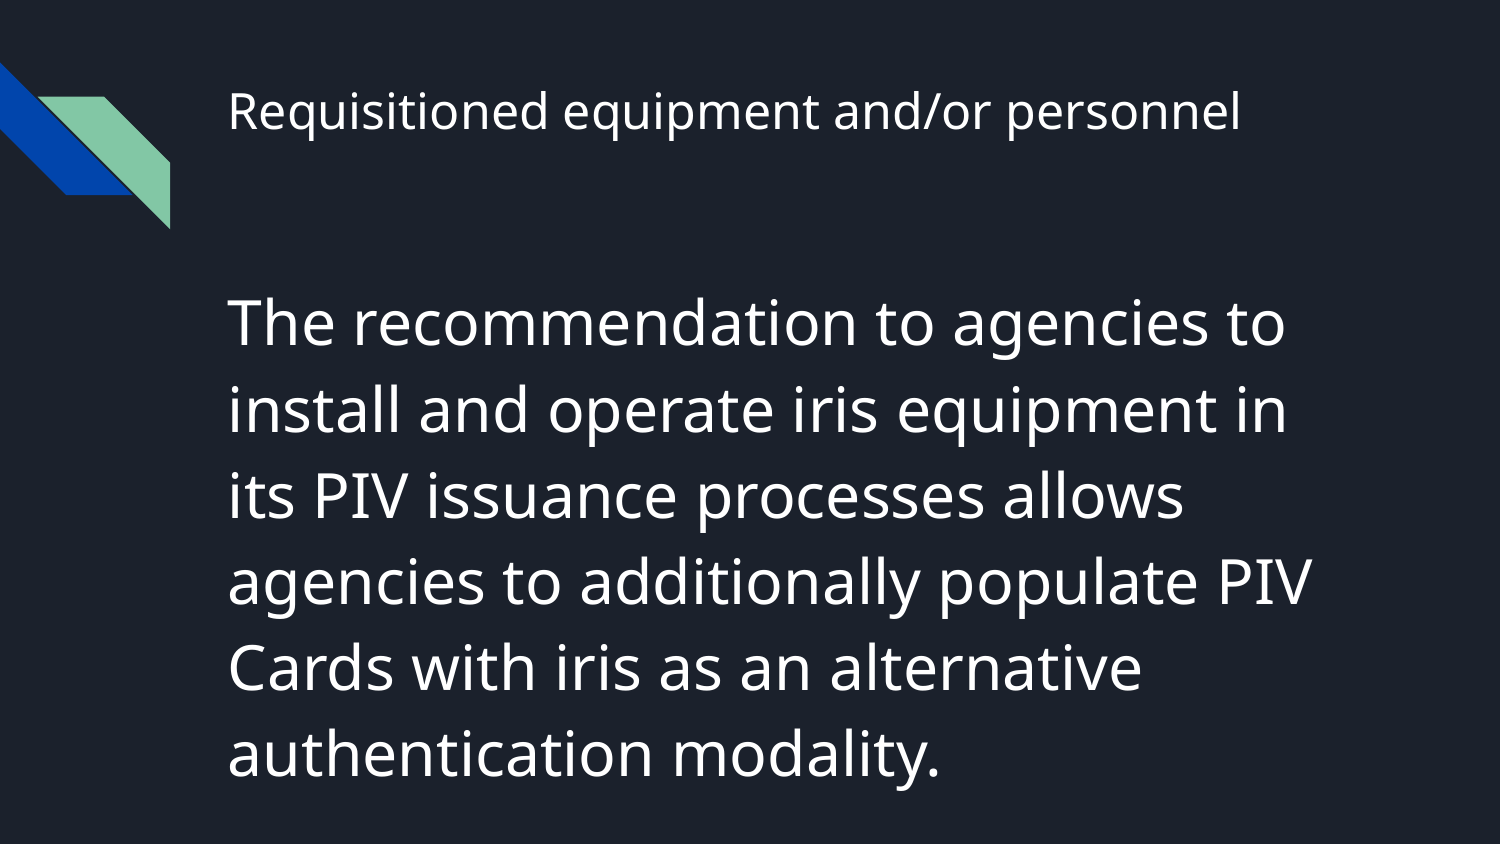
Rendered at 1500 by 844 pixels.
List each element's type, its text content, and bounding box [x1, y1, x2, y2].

title Requisitioned equipment and/or personnel [212, 64, 1368, 215]
list The recommendation to agencies to install and operate iris equipment in its PIV issuance processes allows agencies to additionally populate PIV Cards with iris as an alternative authentication modality. [212, 257, 1368, 735]
